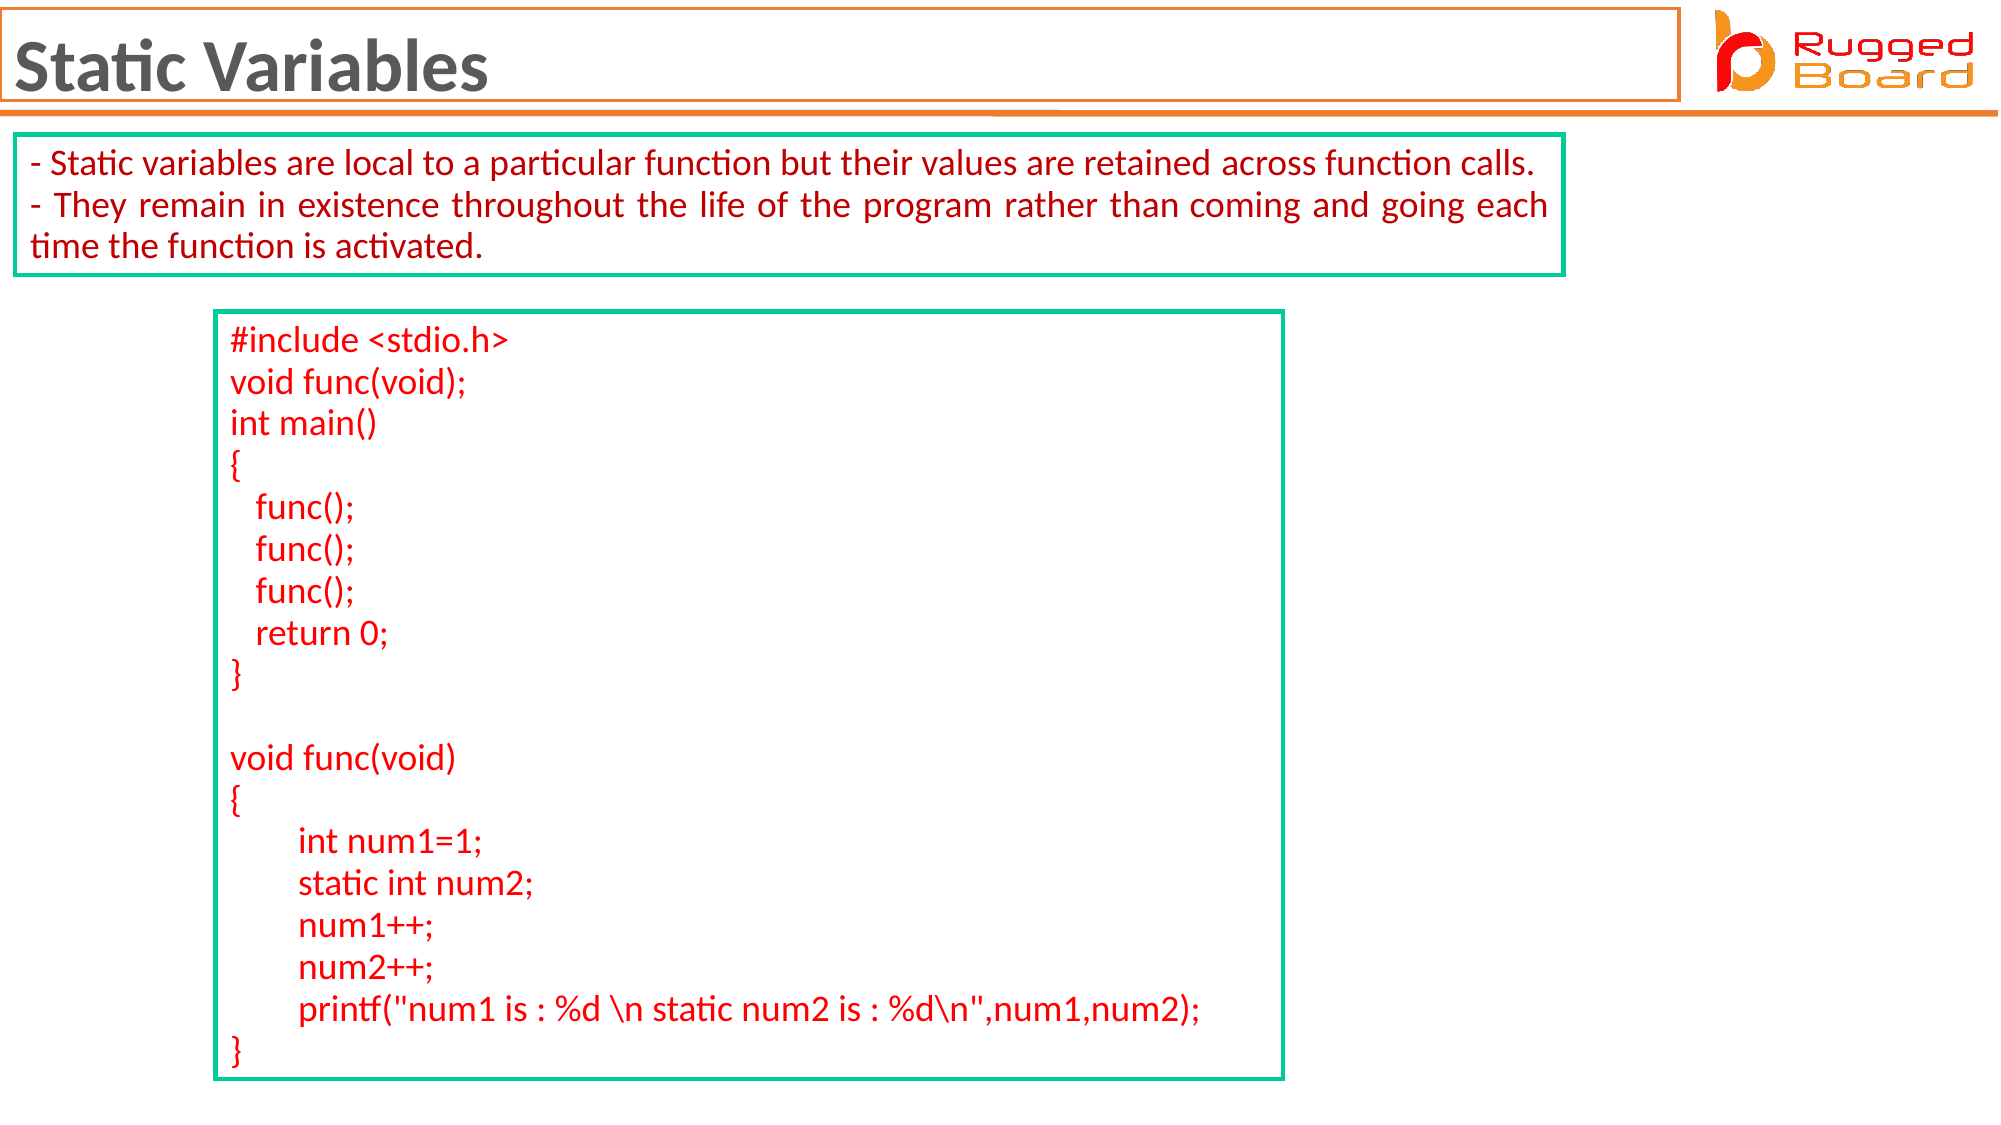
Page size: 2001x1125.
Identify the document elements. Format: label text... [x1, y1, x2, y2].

text_box - Static variables are local to a particular function but their values are retained across function calls.​ - They remain in existence throughout the life of the program rather than coming and going each time the function is activated.​ [13, 132, 1566, 277]
text_box #include <stdio.h> void func(void); int main() { func(); func(); func(); return 0; } void func(void) { int num1=1; static int num2; num1++; num2++; printf("num1 is : %d \n static num2 is : %d\n",num1,num2); } [213, 309, 1285, 1081]
text_box Static Variables [0, 8, 1680, 101]
picture [1709, 8, 1981, 106]
